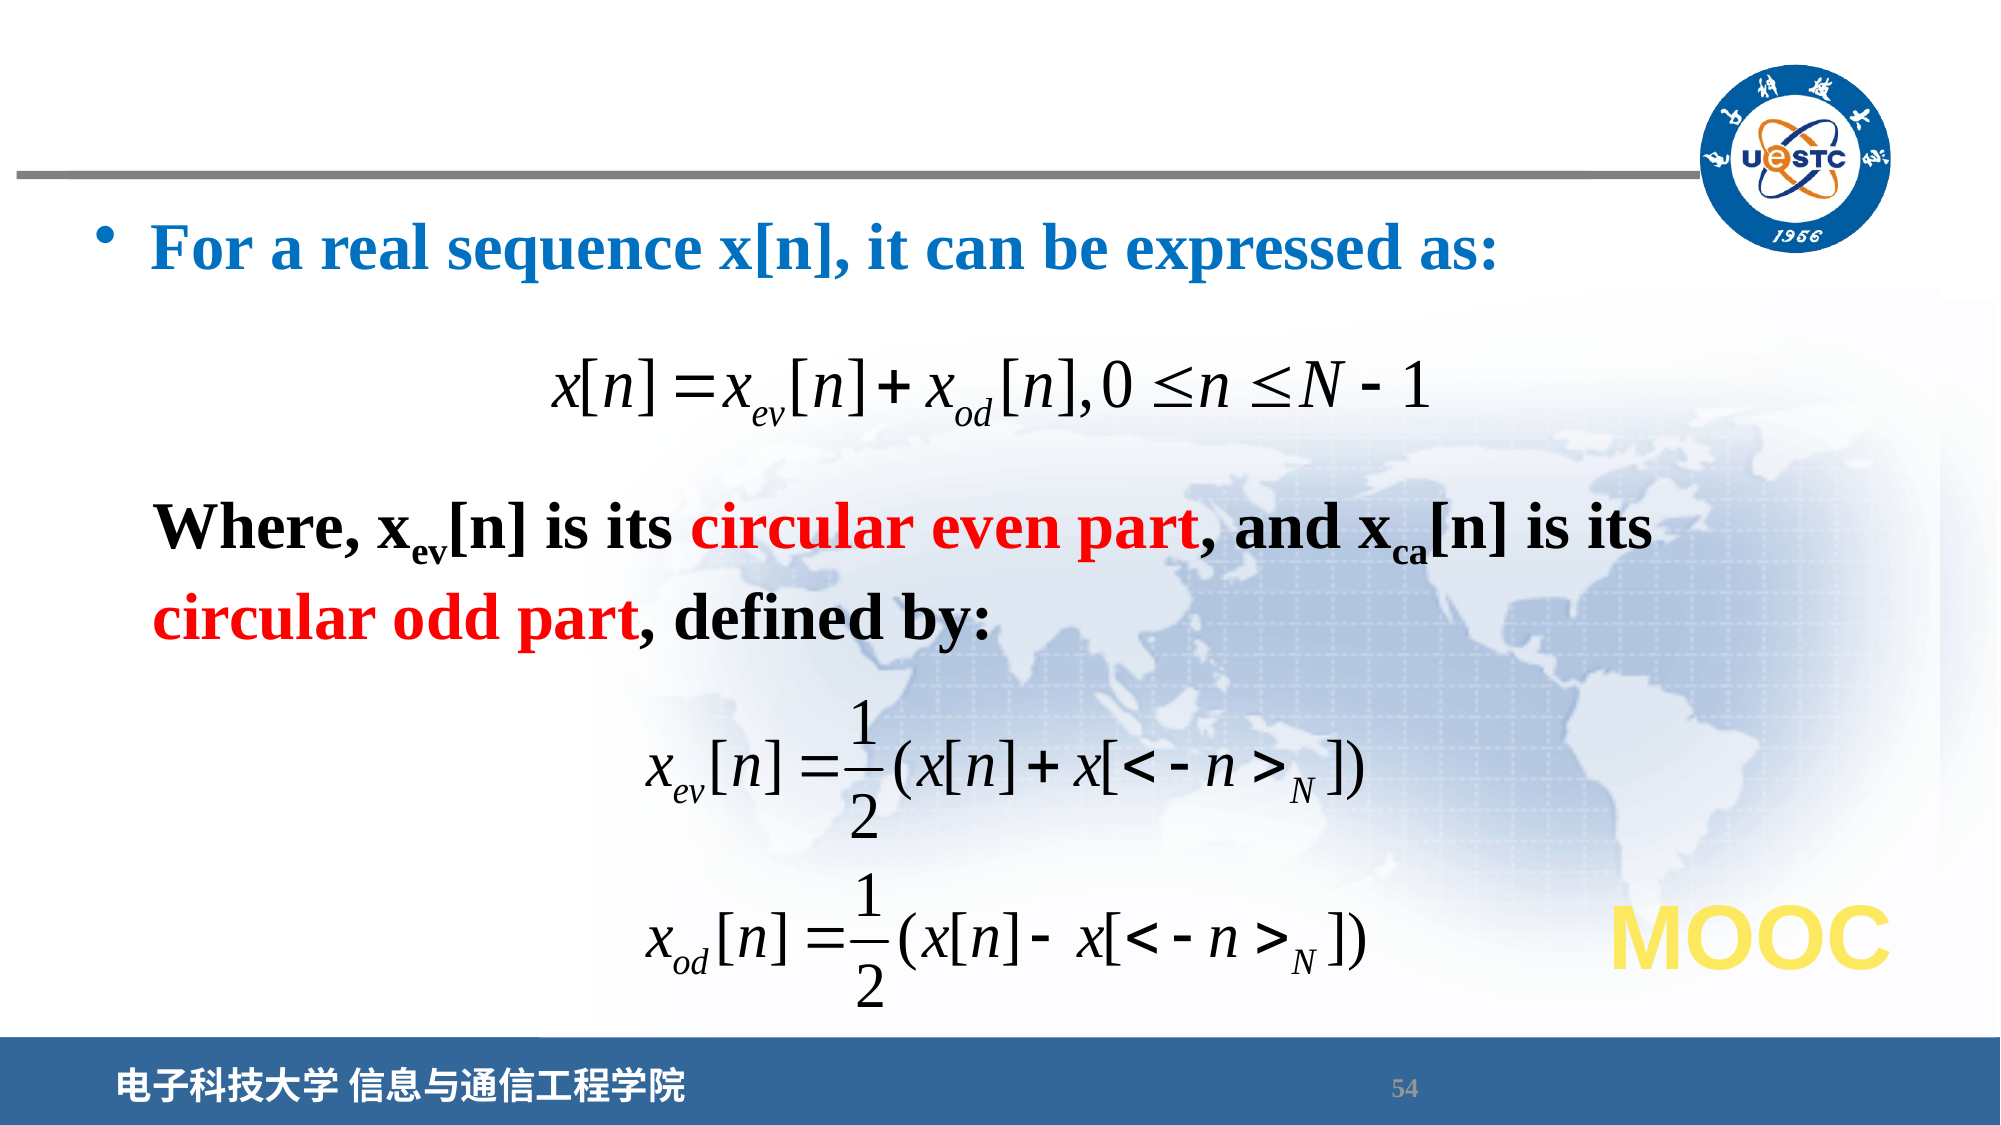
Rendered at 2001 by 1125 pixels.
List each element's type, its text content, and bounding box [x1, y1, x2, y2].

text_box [633, 854, 1379, 1023]
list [633, 680, 1379, 854]
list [539, 337, 1438, 444]
text_box Where, xev[n] is its circular even part, and xca[n] is its circular odd part, defined by: [137, 474, 1733, 660]
text_box MOOC [1593, 870, 1909, 995]
picture [483, 287, 1997, 1037]
picture [1679, 56, 1940, 262]
list For a real sequence x[n], it can be expressed as: [79, 195, 1639, 324]
